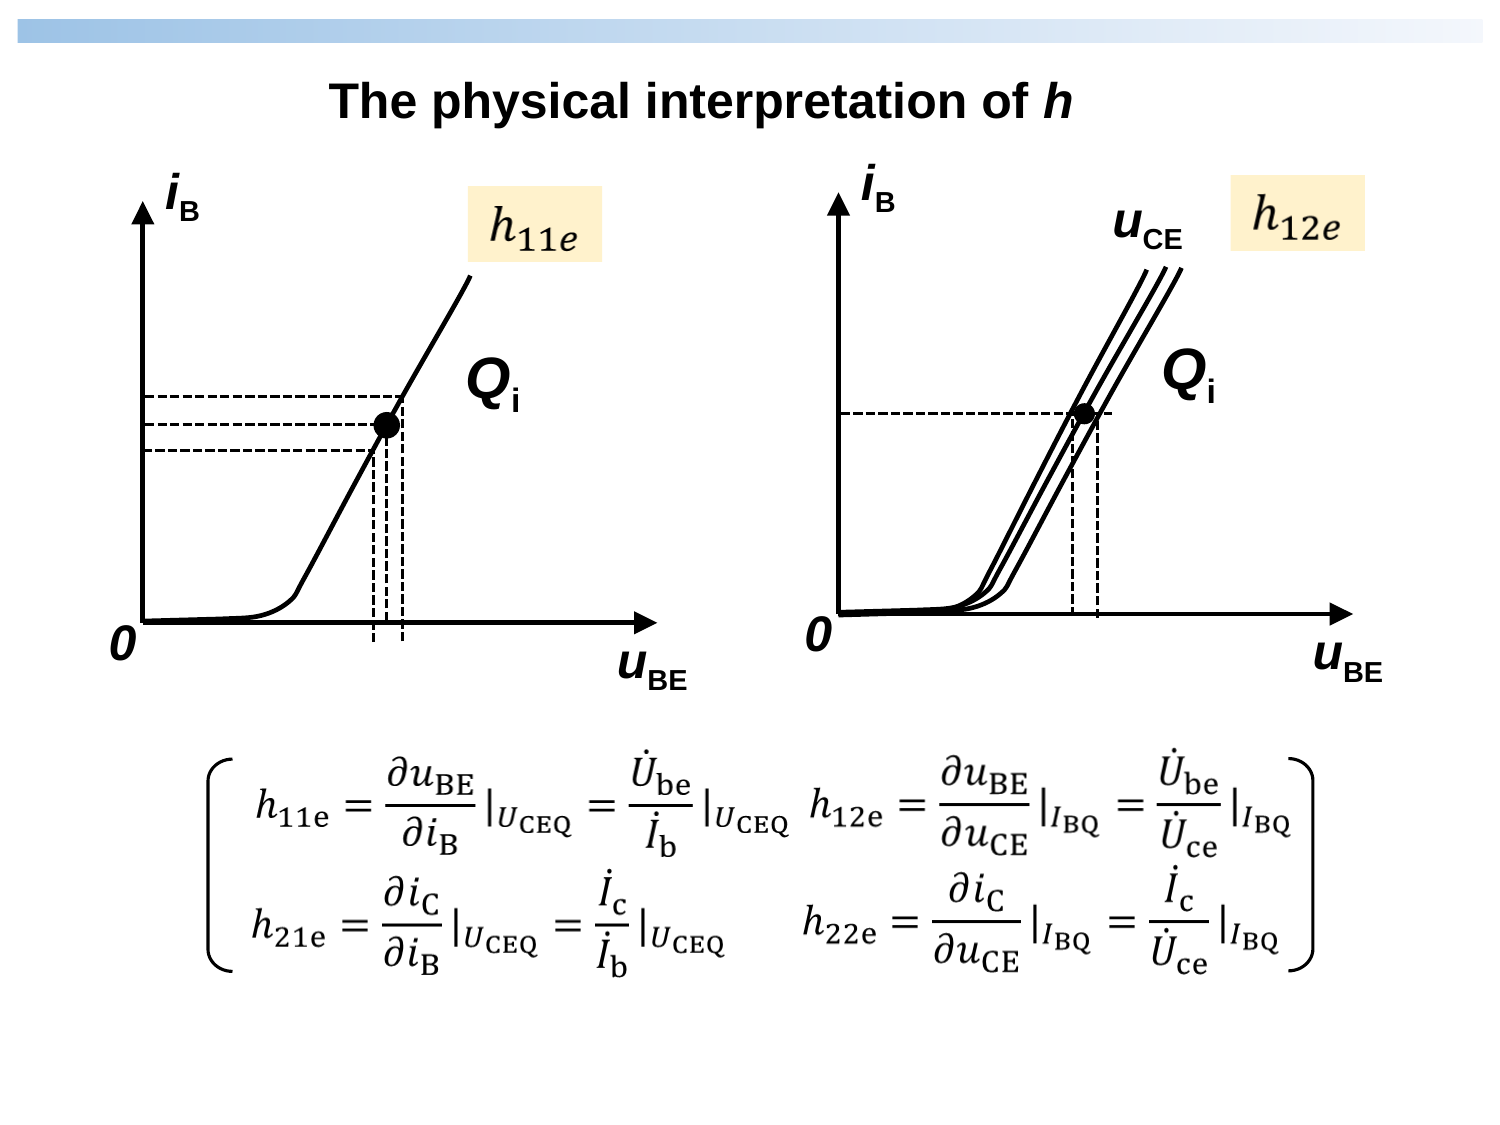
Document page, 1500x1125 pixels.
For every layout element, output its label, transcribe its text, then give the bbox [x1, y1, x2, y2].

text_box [207, 735, 1317, 986]
text_box The physical interpretation of h [313, 60, 1147, 136]
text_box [789, 143, 1423, 701]
text_box [17, 18, 1483, 44]
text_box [93, 151, 727, 709]
